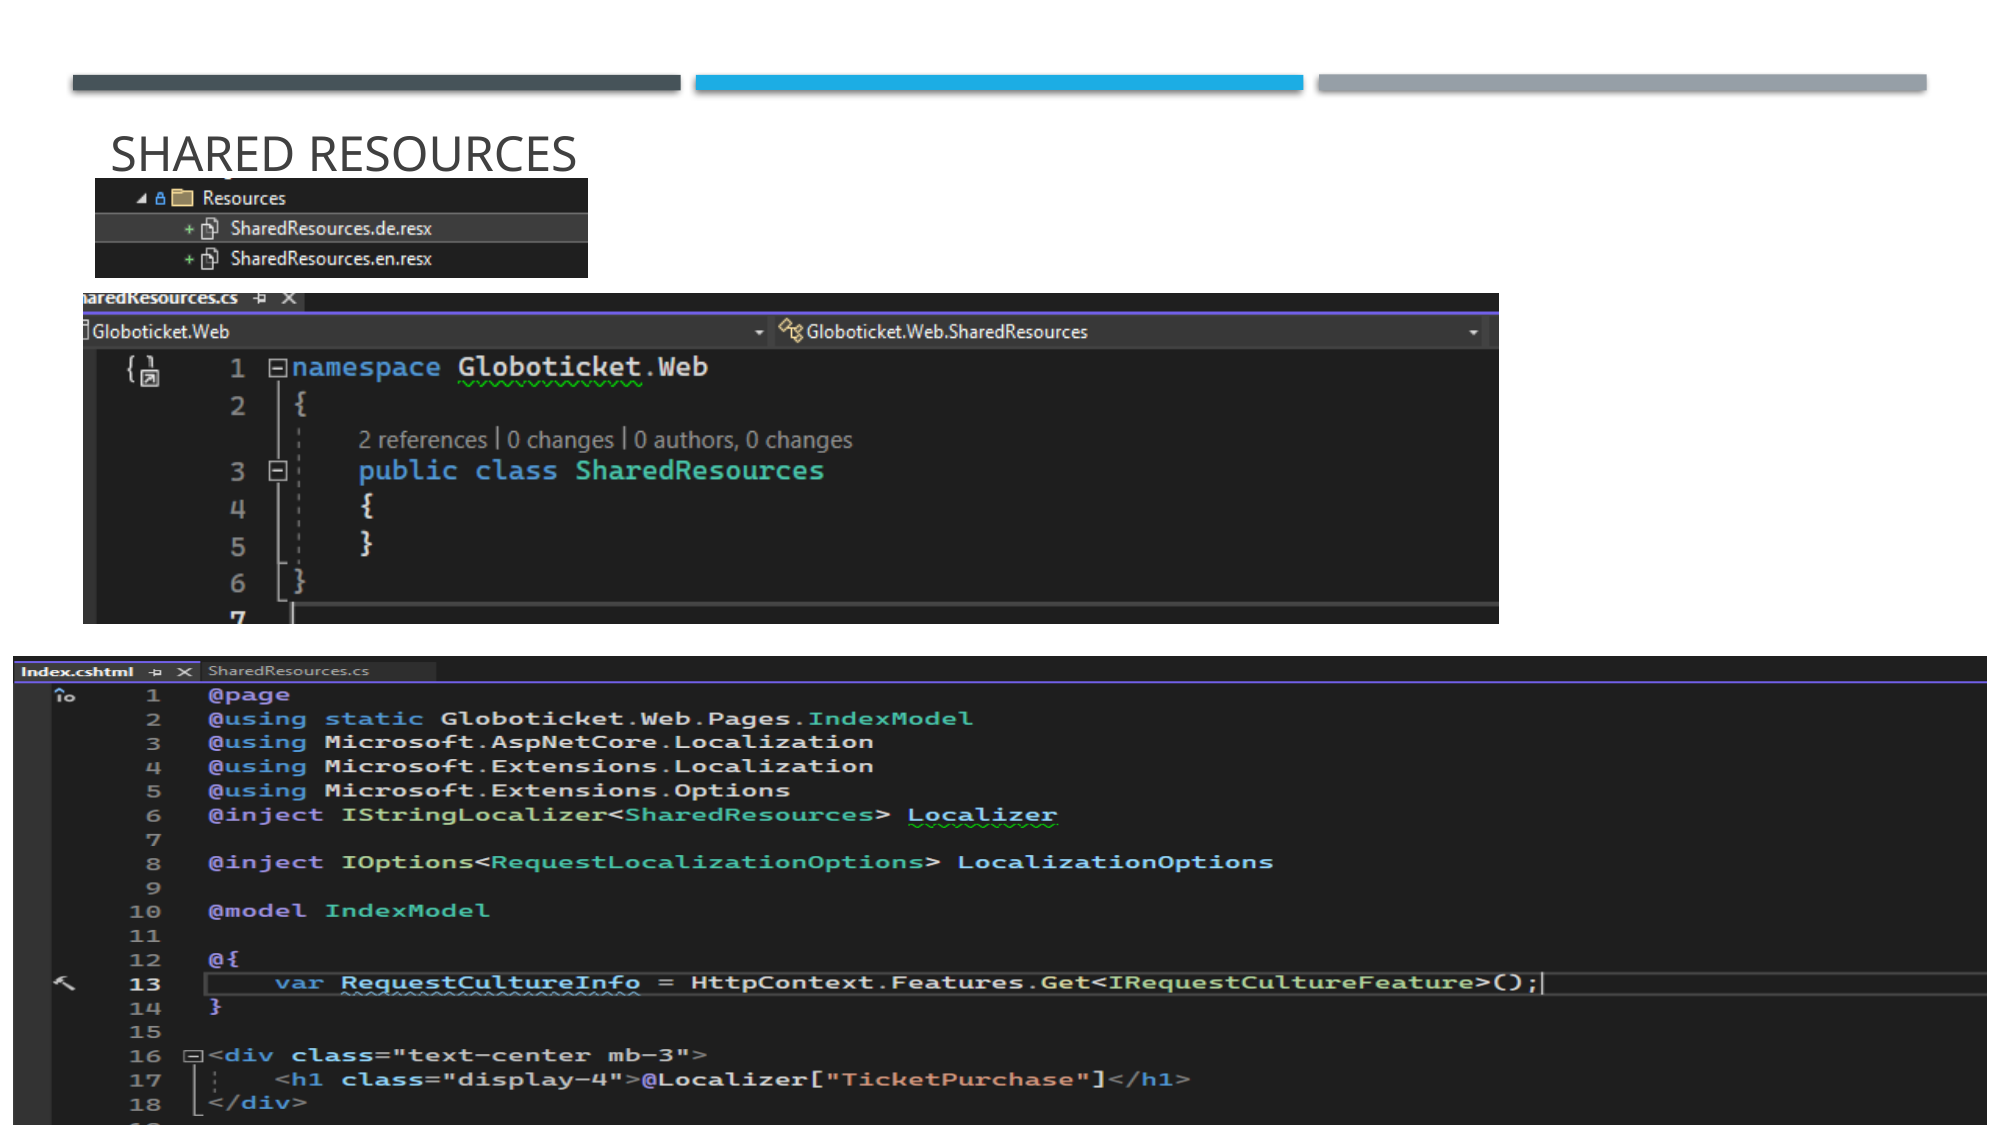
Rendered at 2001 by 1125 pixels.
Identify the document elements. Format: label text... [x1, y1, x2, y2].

picture [94, 178, 588, 278]
picture [82, 293, 1500, 624]
title Shared RESOURCES [95, 115, 1905, 189]
picture [12, 655, 1988, 1125]
